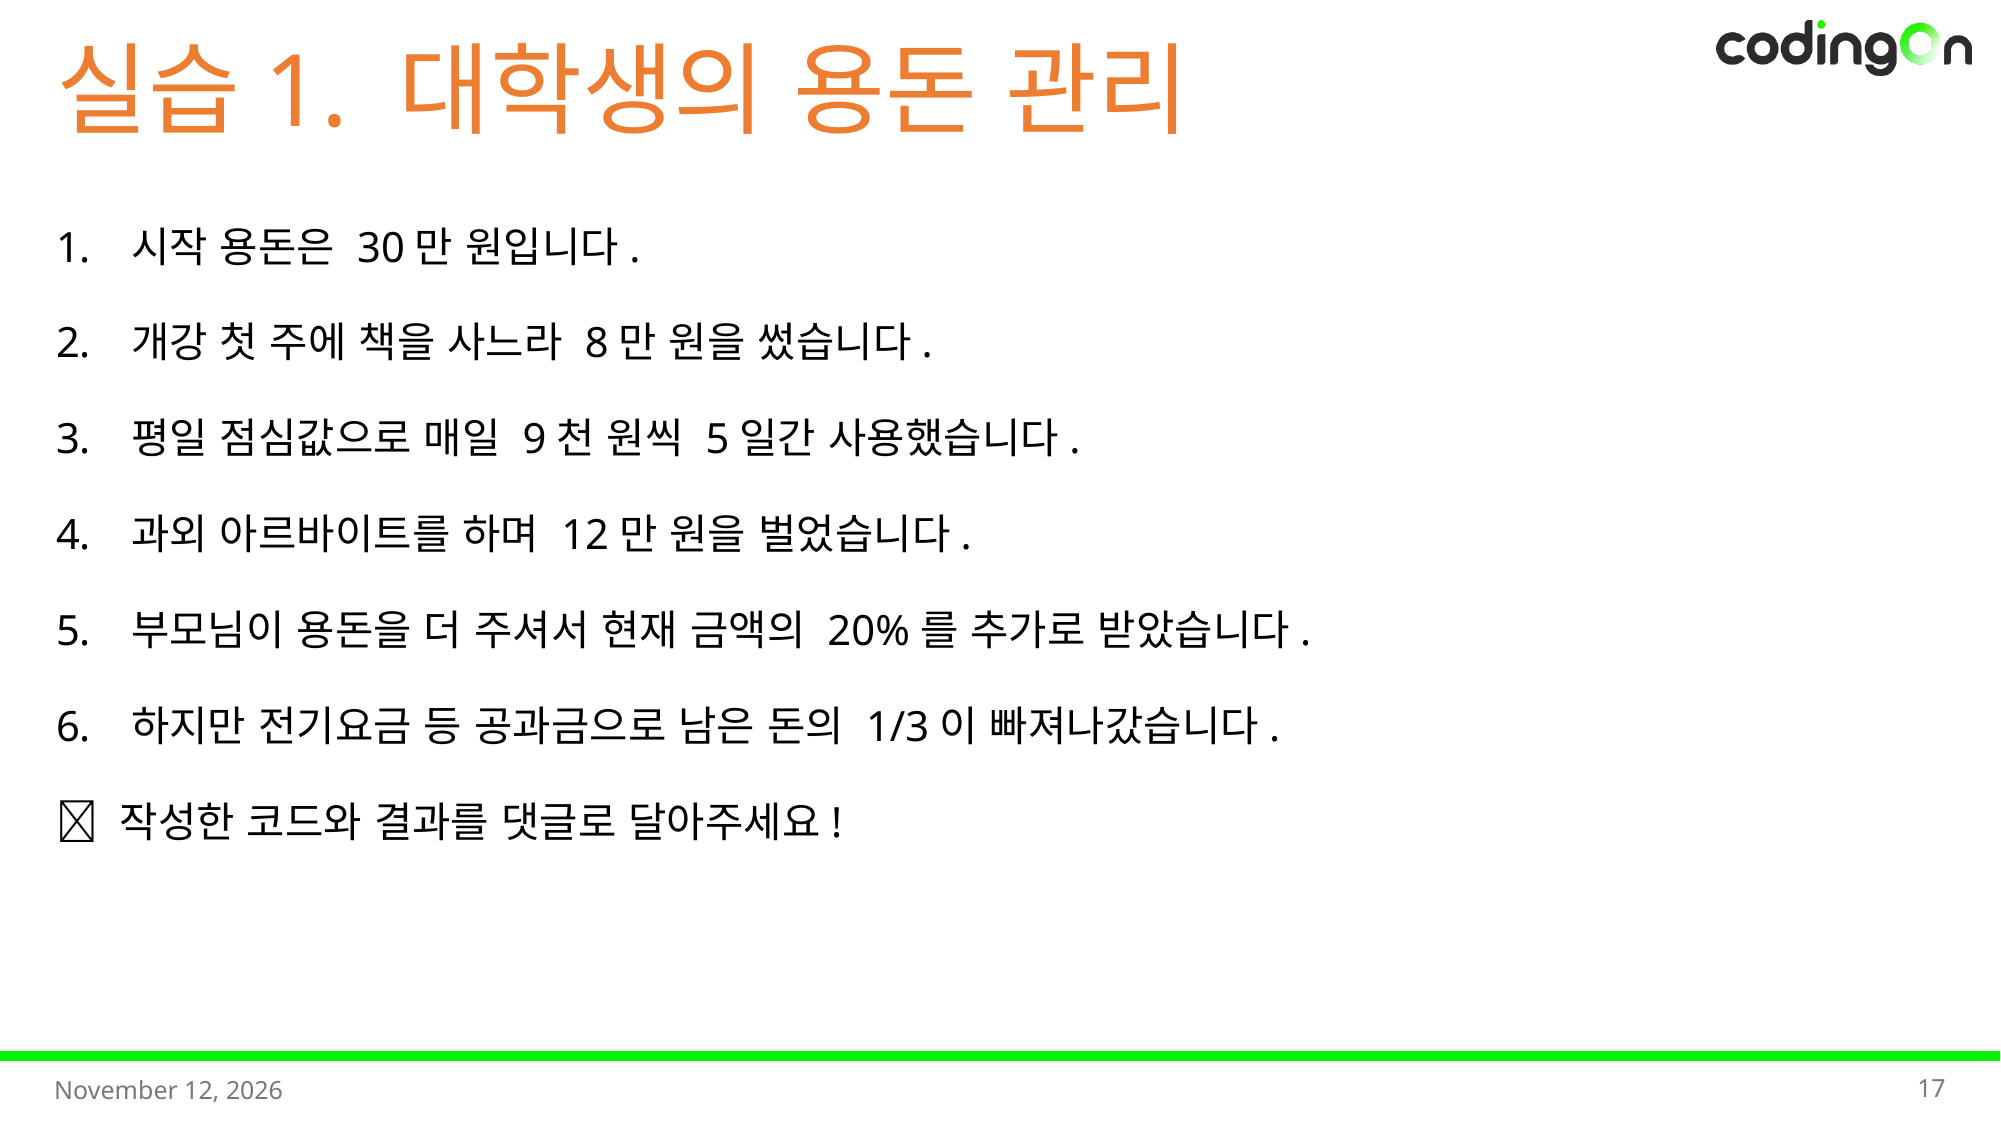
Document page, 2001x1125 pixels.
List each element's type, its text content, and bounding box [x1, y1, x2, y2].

list 시작 용돈은 30만 원입니다. 개강 첫 주에 책을 사느라 8만 원을 썼습니다. 평일 점심값으로 매일 9천 원씩 5일간 사용했습니다. 과외 아르바이트를 하며 12만 원을 벌었습니다. 부모님이 용돈을 더 주셔서 현재 금액의 20%를 추가로 받았습니다. 하지만 전기요금 등 공과금으로 남은 돈의 1/3이 빠져나갔습니다. 📌 작성한 코드와 결과를 댓글로 달아주세요! [41, 187, 1951, 872]
slide_number 2025년 7월 [39, 1061, 490, 1122]
text_box 실습1. 대학생의 용돈 관리 [41, 0, 1767, 188]
slide_number 17 [1510, 1059, 1961, 1120]
picture [1767, 20, 1972, 76]
